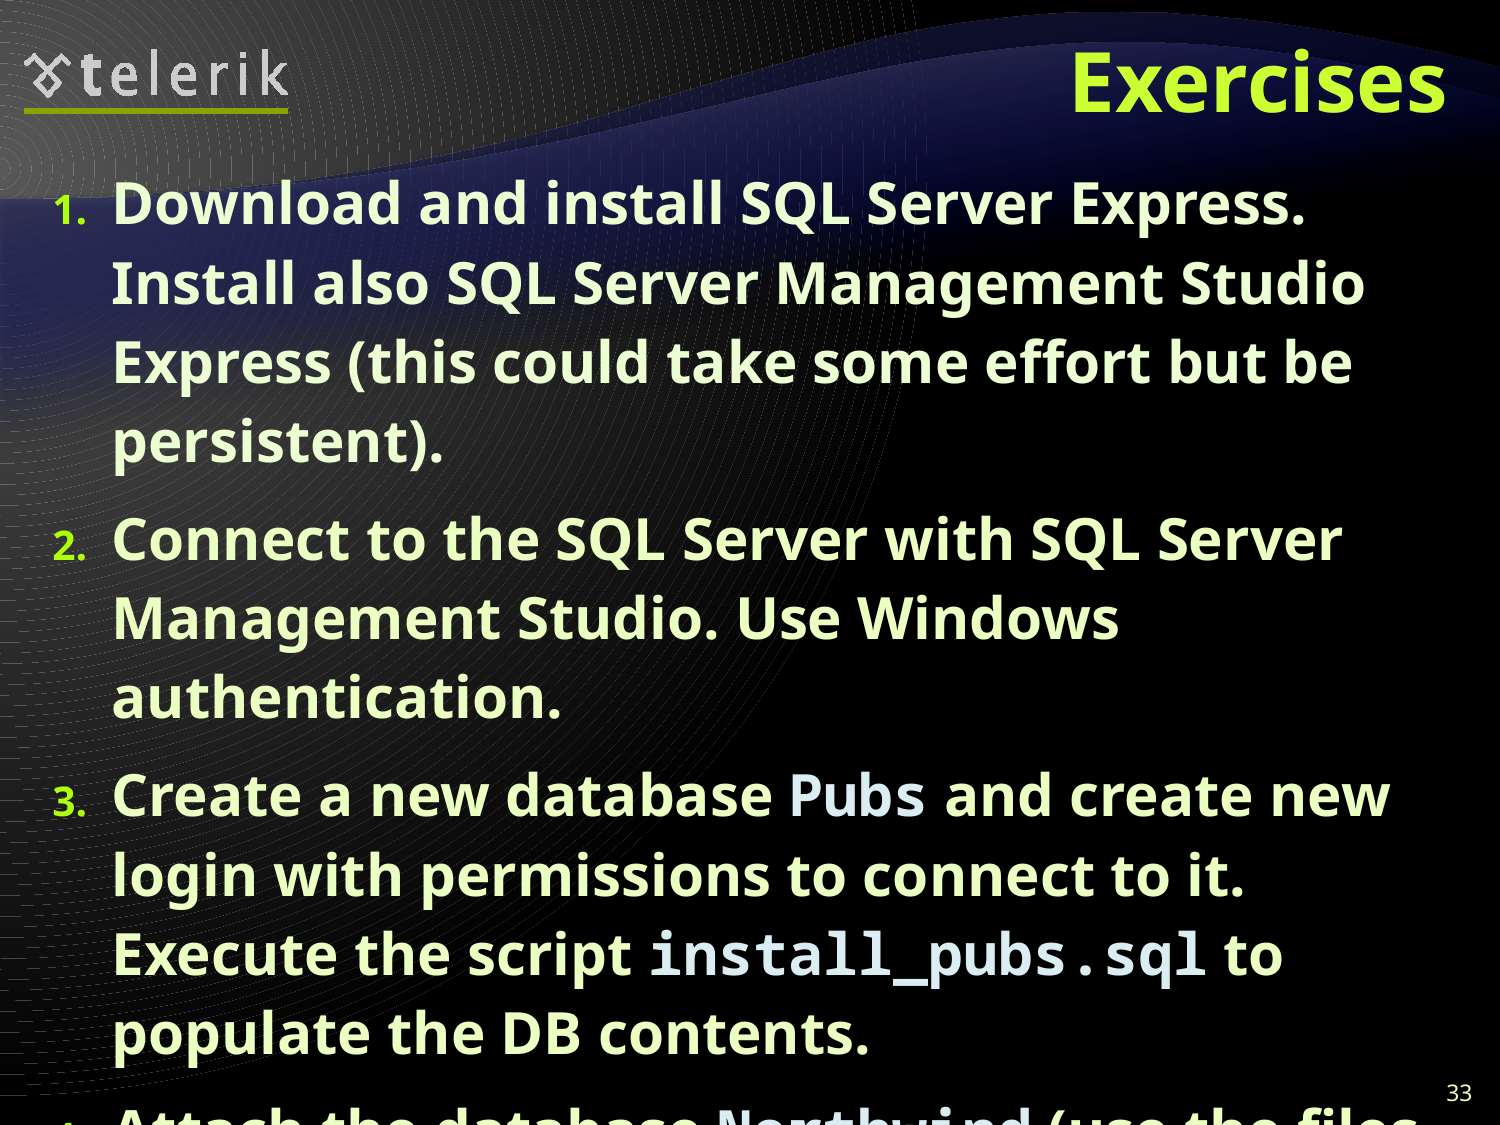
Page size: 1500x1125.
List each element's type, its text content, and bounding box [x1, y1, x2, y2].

slide_number 33 [1412, 1074, 1488, 1113]
picture [24, 49, 288, 114]
title Exercises [300, 12, 1463, 149]
list Download and install SQL Server Express. Install also SQL Server Management Studio Express (this could take some effort but be persistent). Connect to the SQL Server with SQL Server Management Studio. Use Windows authentication. Create a new database Pubs and create new login with permissions to connect to it. Execute the script install_pubs.sql to populate the DB contents. Attach the database Northwind (use the files Northwind.mdf and Northwind.ldf) to SQL Server and connect to it. [37, 149, 1463, 1100]
